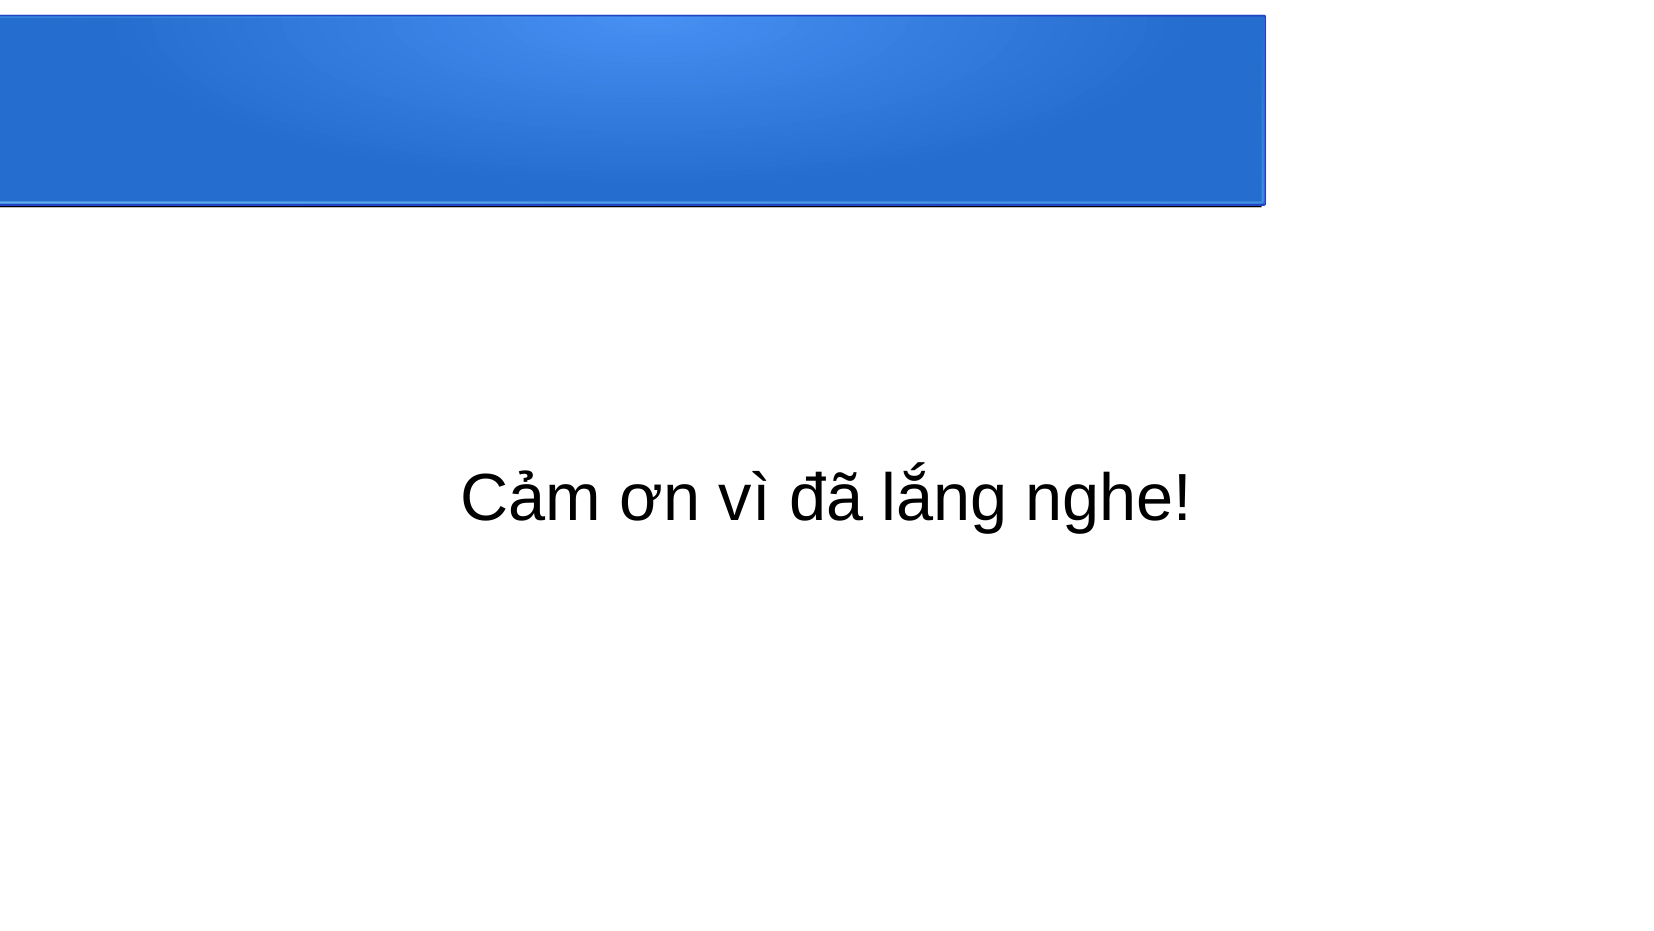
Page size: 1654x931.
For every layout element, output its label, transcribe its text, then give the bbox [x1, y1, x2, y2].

picture [0, 13, 1269, 211]
text_box [82, 35, 1235, 189]
text_box Cảm ơn vì đã lắng nghe! [82, 224, 1571, 764]
